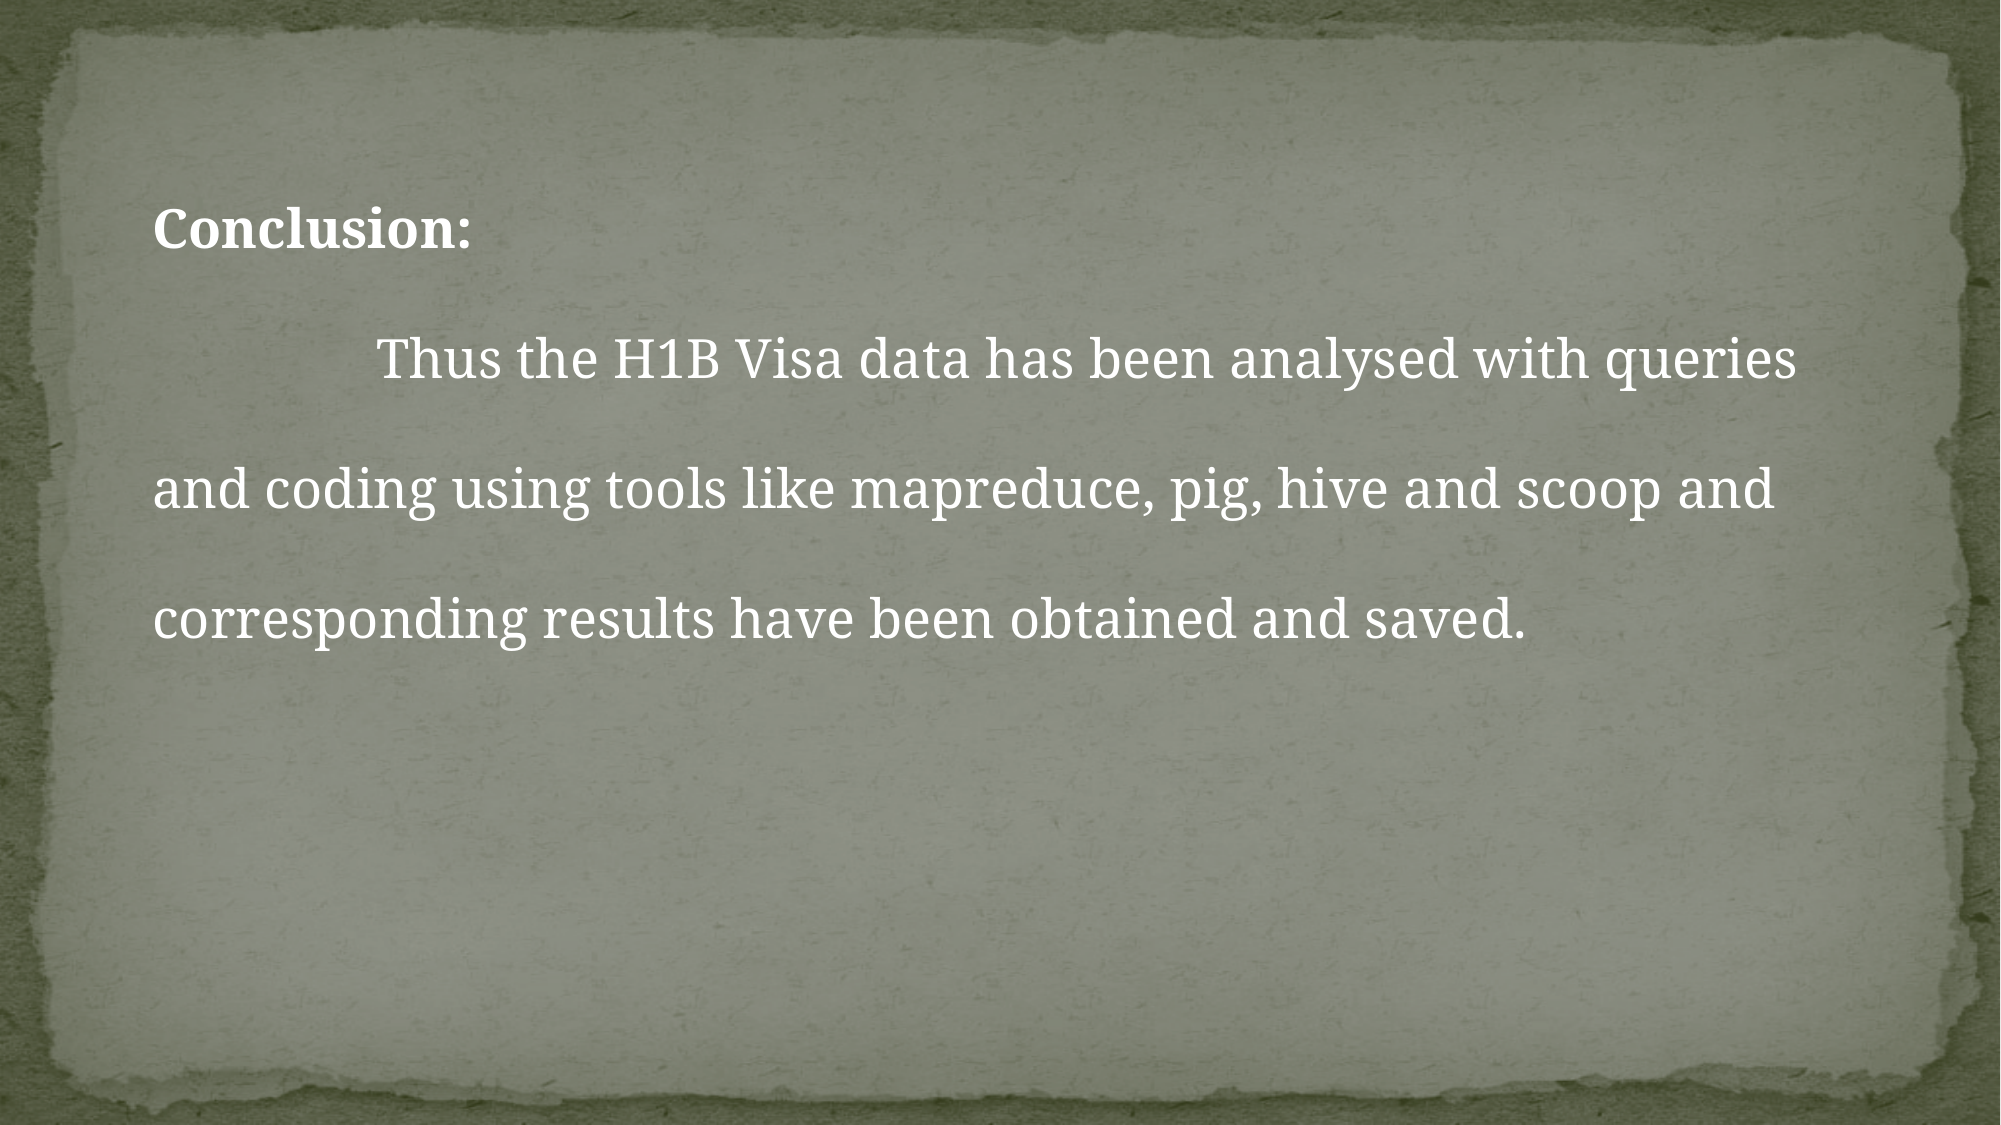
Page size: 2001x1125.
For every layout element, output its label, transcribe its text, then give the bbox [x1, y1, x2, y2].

text_box Conclusion: Thus the H1B Visa data has been analysed with queries and coding using tools like mapreduce, pig, hive and scoop and corresponding results have been obtained and saved. [137, 122, 1863, 1014]
picture [0, 0, 2001, 1125]
